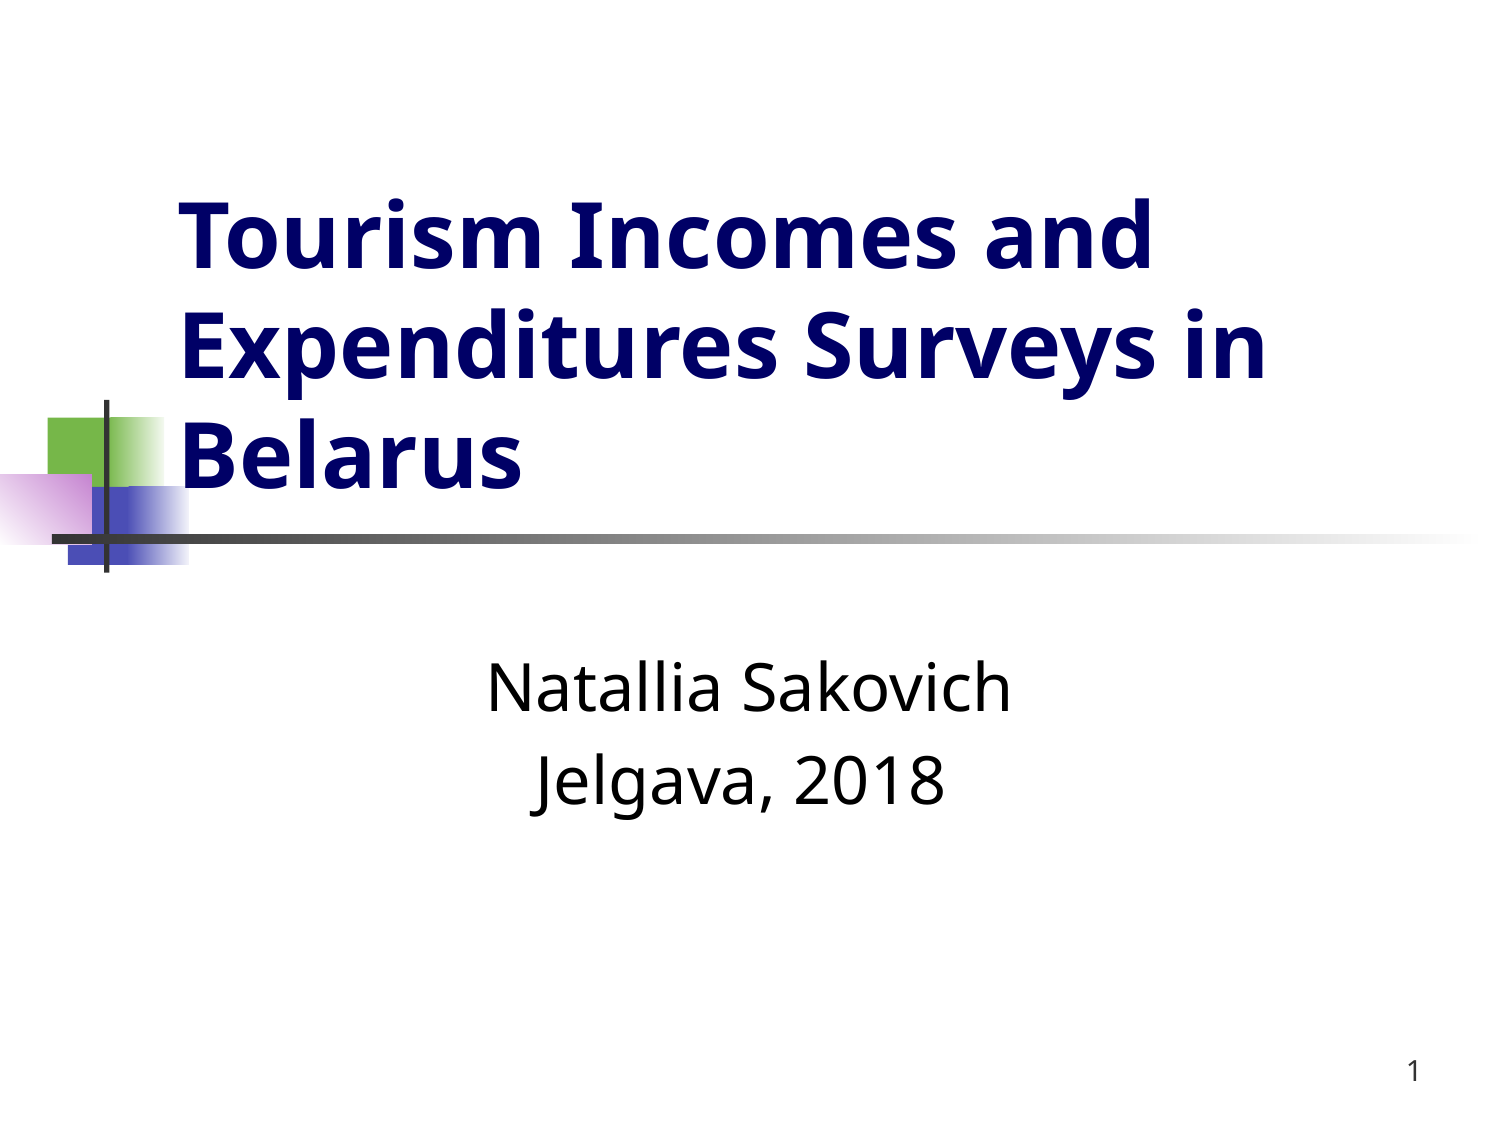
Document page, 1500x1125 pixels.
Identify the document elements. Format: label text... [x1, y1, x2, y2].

subtitle Natallia Sakovich Jelgava, 2018 [224, 637, 1276, 926]
slide_number 1 [1124, 1024, 1438, 1101]
title Tourism Incomes and Expenditures Surveys in Belarus [162, 274, 1438, 516]
